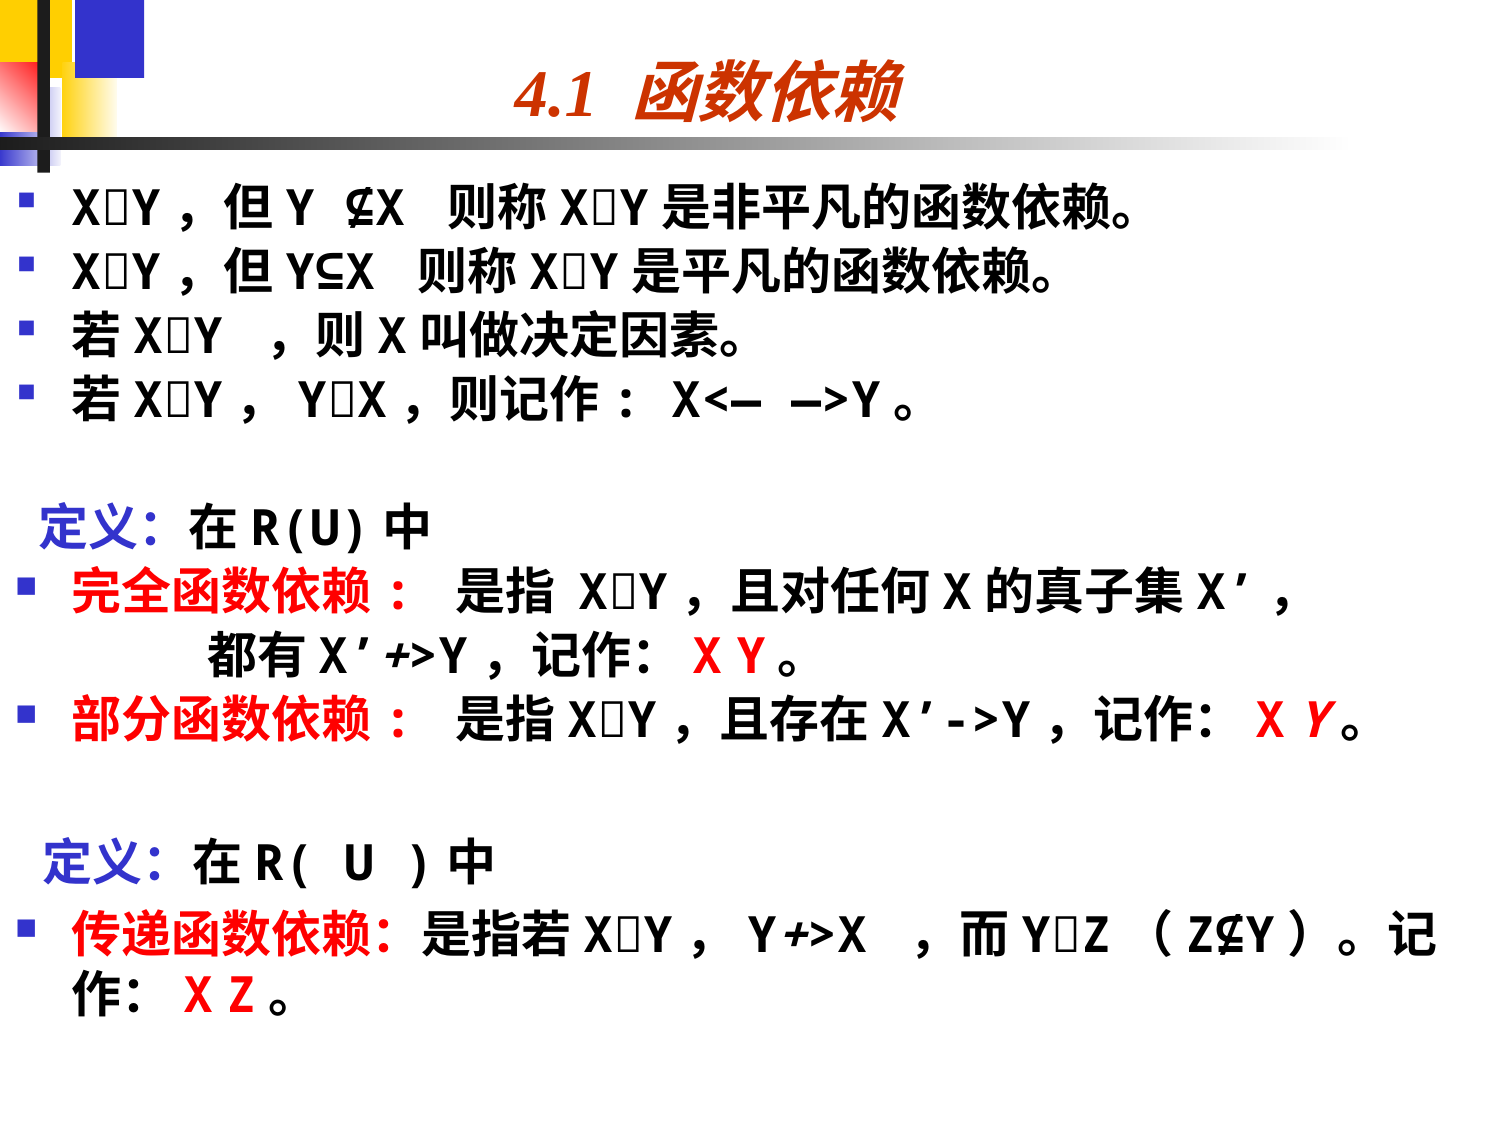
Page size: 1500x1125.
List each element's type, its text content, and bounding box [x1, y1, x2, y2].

title 4.1 函数依赖 [137, 0, 1275, 138]
